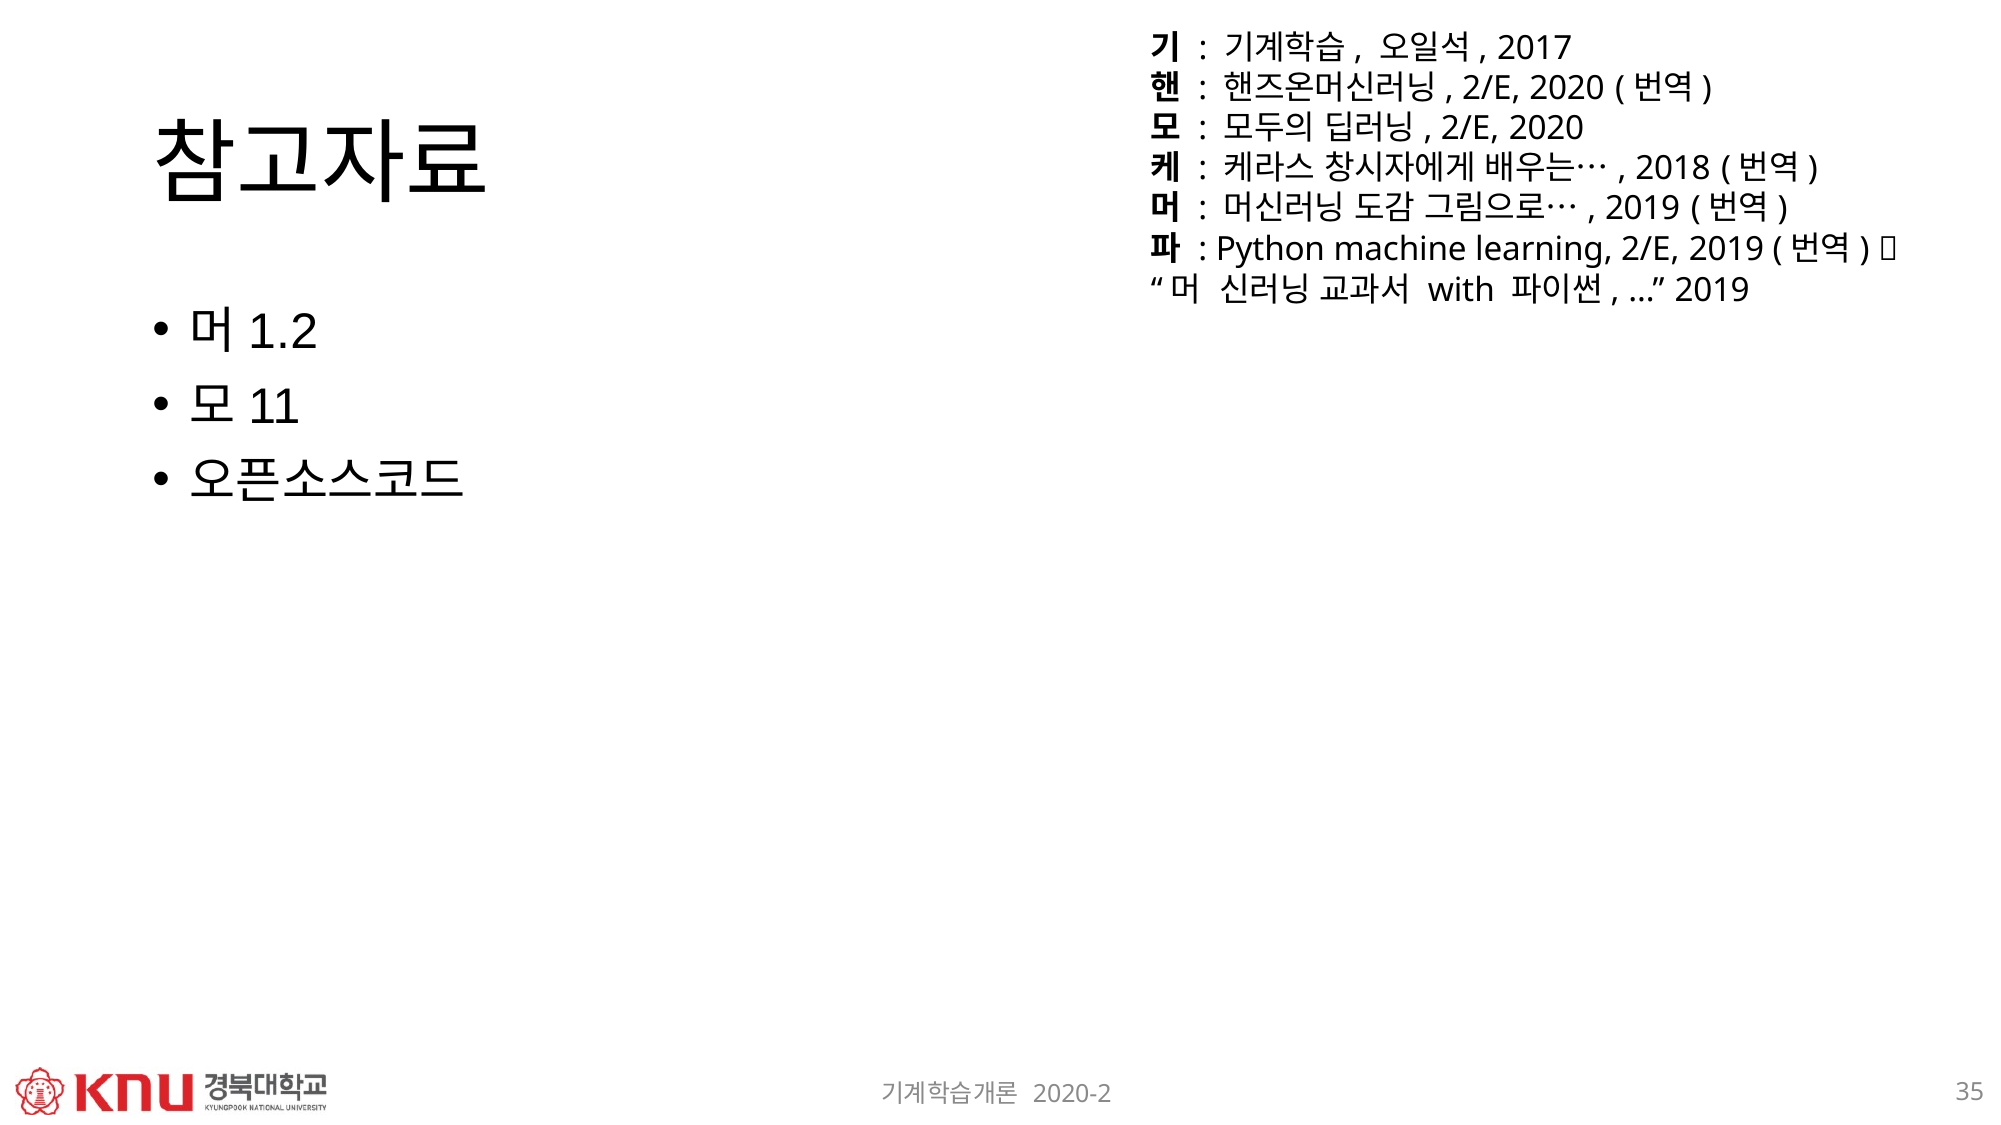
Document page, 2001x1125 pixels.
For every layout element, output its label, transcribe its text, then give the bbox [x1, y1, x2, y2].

footer 기계학습개론 2020-2 [878, 1073, 1121, 1125]
text_box 기 : 기계학습, 오일석, 2017 핸 : 핸즈온머신러닝, 2/E, 2020 (번역) 모 : 모두의 딥러닝, 2/E, 2020 케 : 케라스 창시자에게 배우는…, 2018 (번역) 머 : 머신러닝 도감 그림으로…, 2019 (번역) 파 : Python machine learning, 2/E, 2019 (번역)  “머 신러닝 교과서 with 파이썬, …” 2019 [1148, 24, 1958, 308]
picture [15, 1067, 327, 1115]
text_box 머1.2 모11 오픈소스코드 [150, 281, 492, 509]
slide_number 35 [1949, 1071, 1990, 1125]
title 참고자료 [150, 101, 522, 292]
